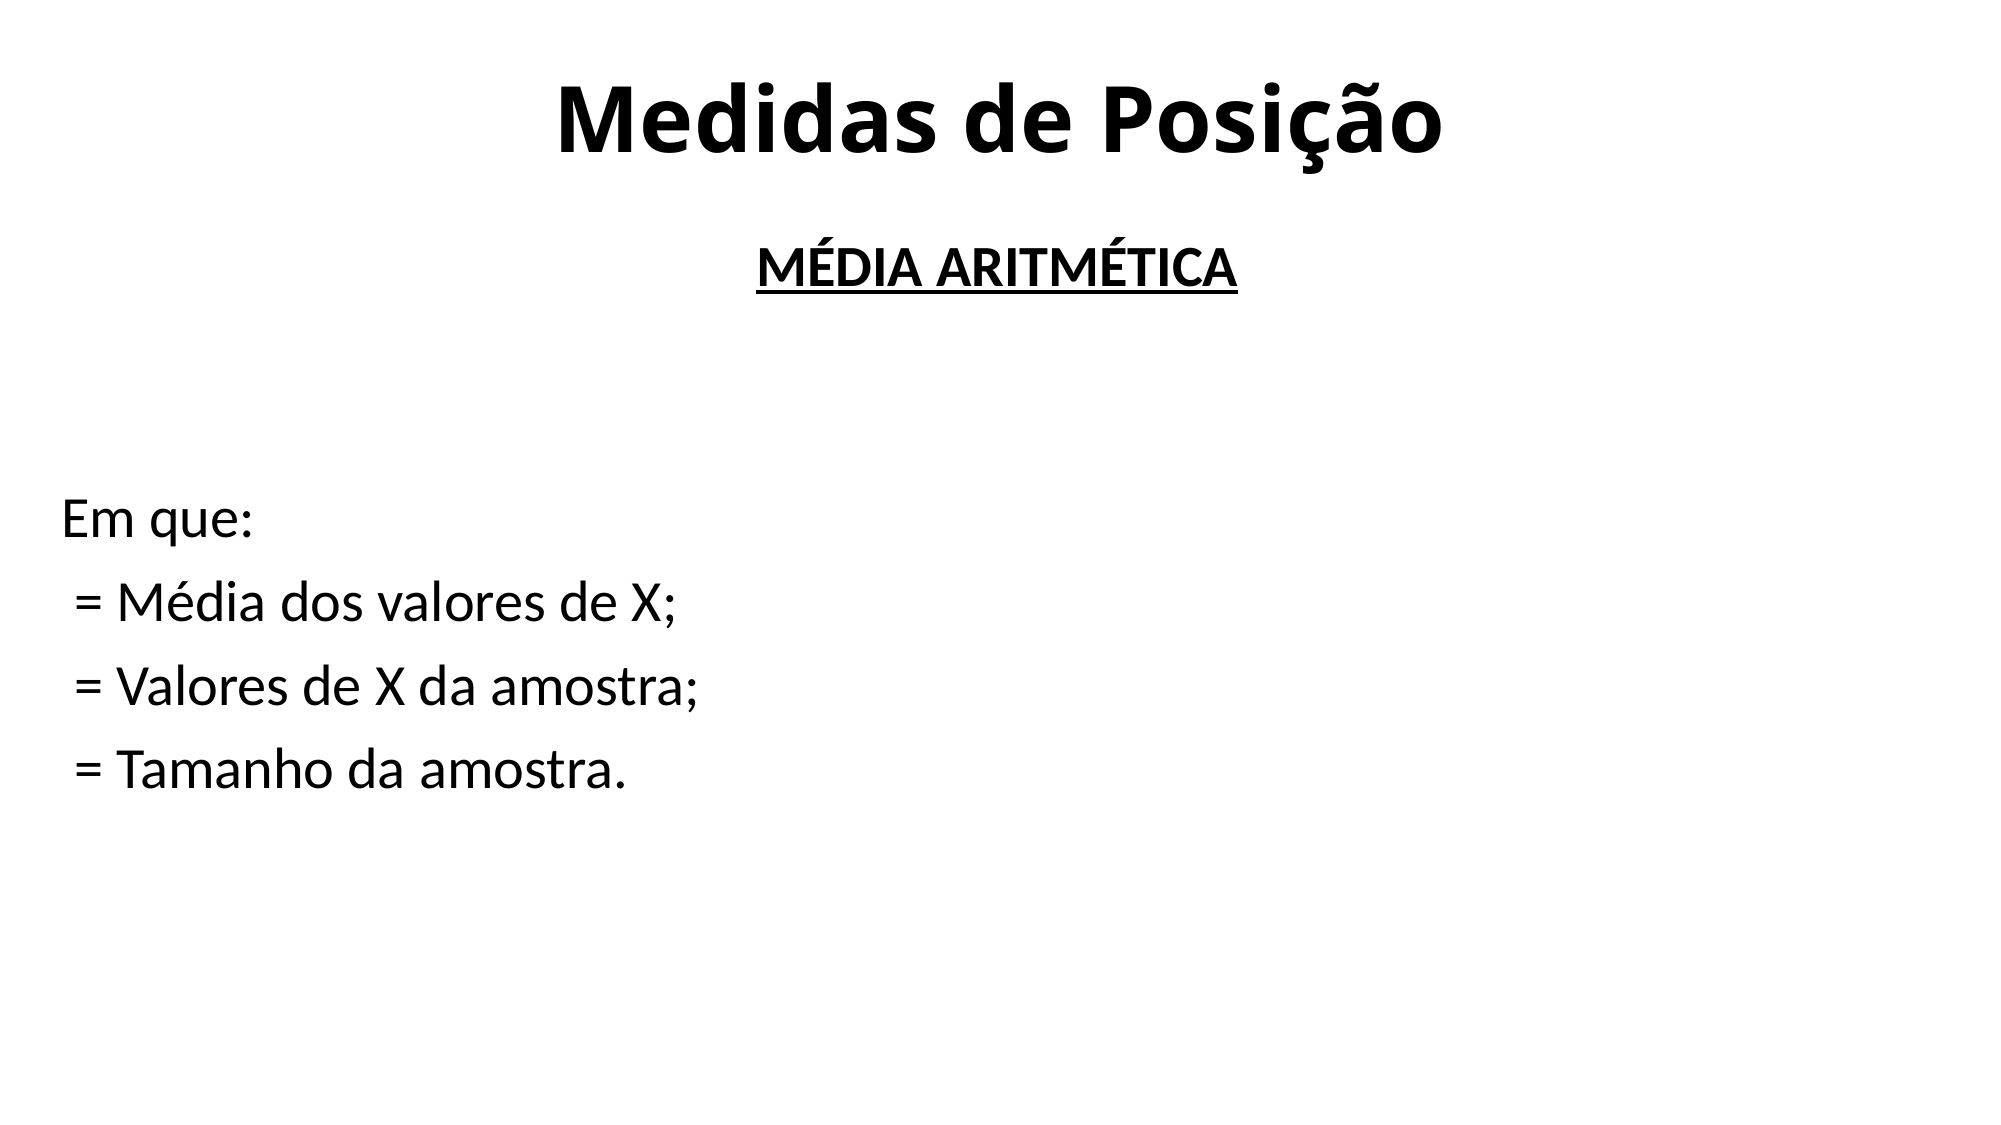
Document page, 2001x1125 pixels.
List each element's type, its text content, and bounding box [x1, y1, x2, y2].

title Medidas de Posição [137, 59, 1863, 186]
